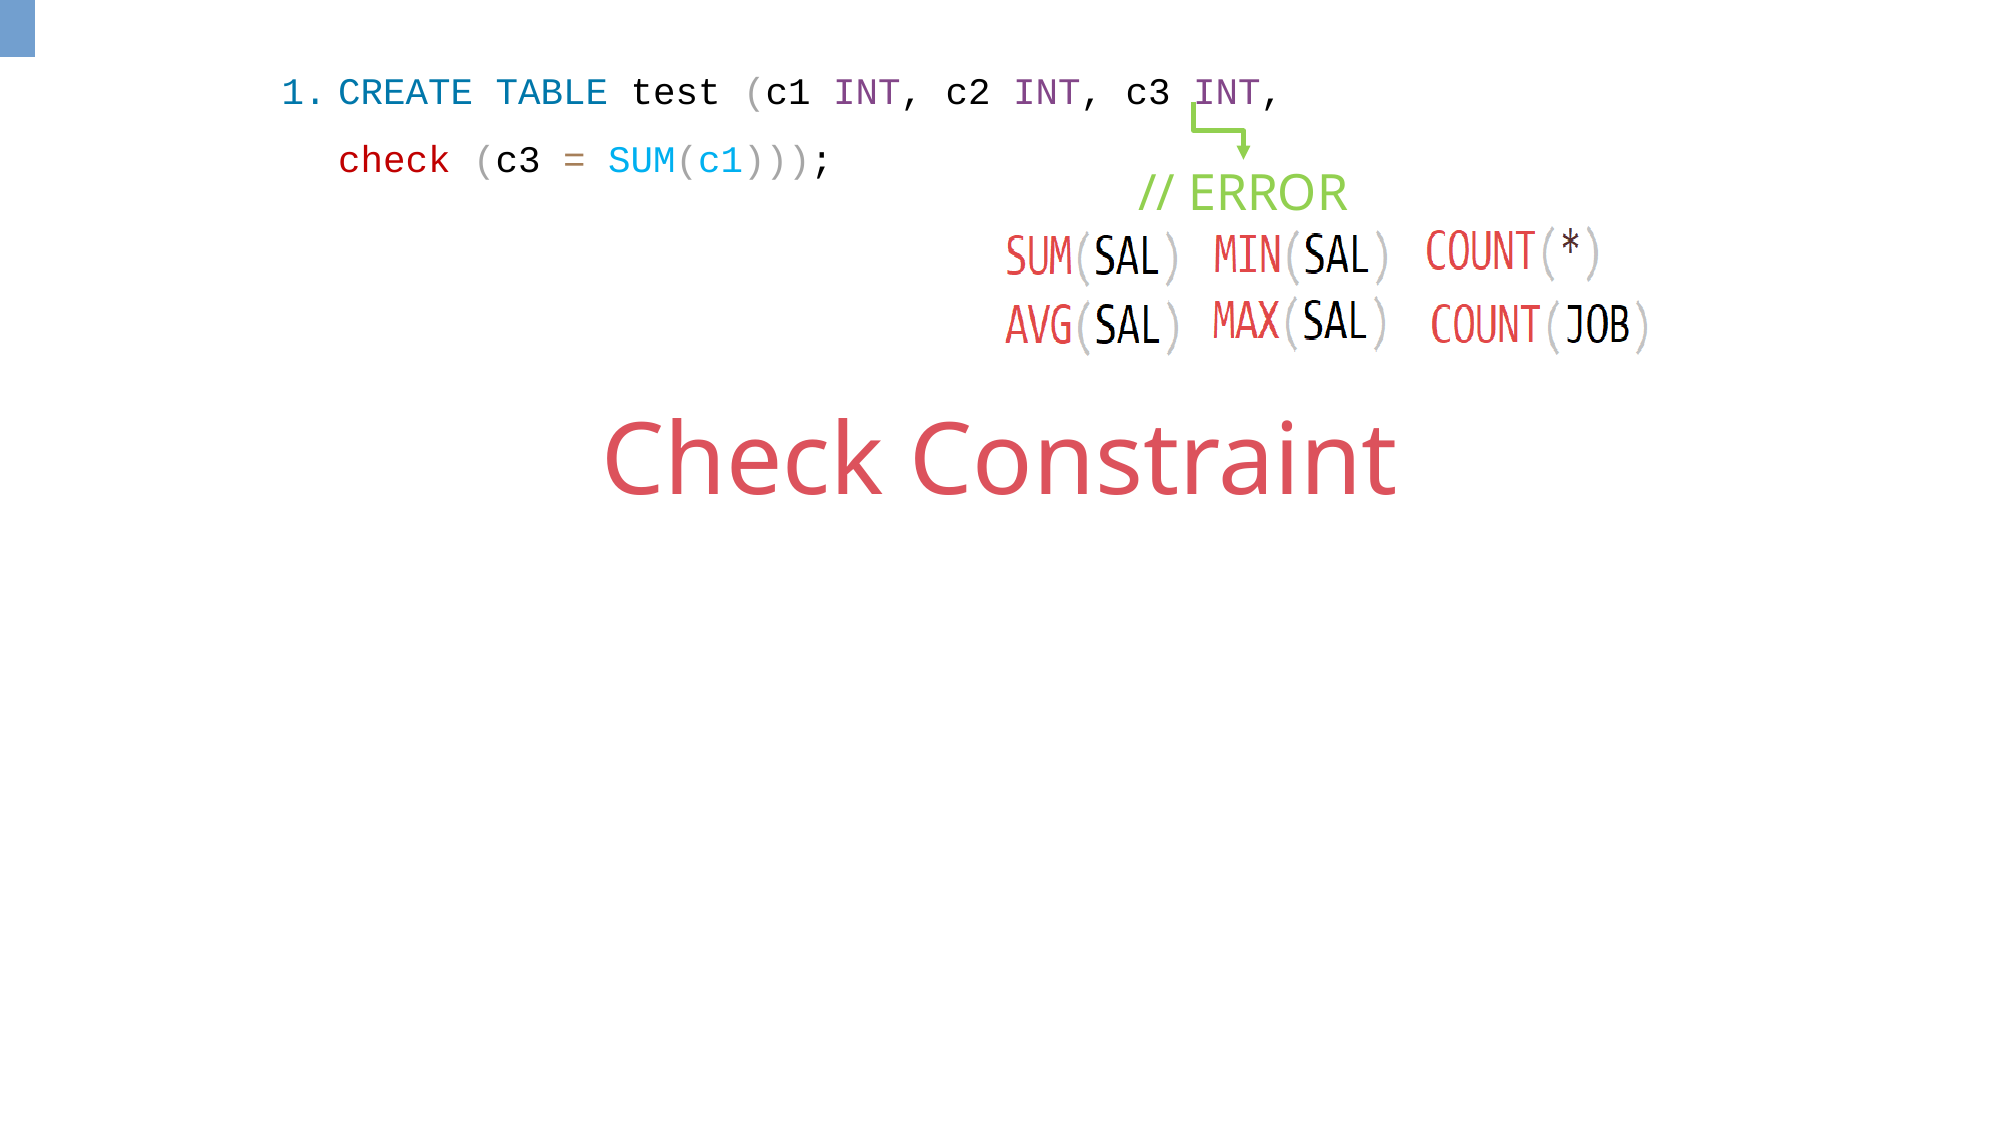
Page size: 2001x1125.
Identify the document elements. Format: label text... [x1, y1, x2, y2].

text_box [266, 37, 1651, 358]
text_box Check Constraint [275, 387, 1725, 538]
